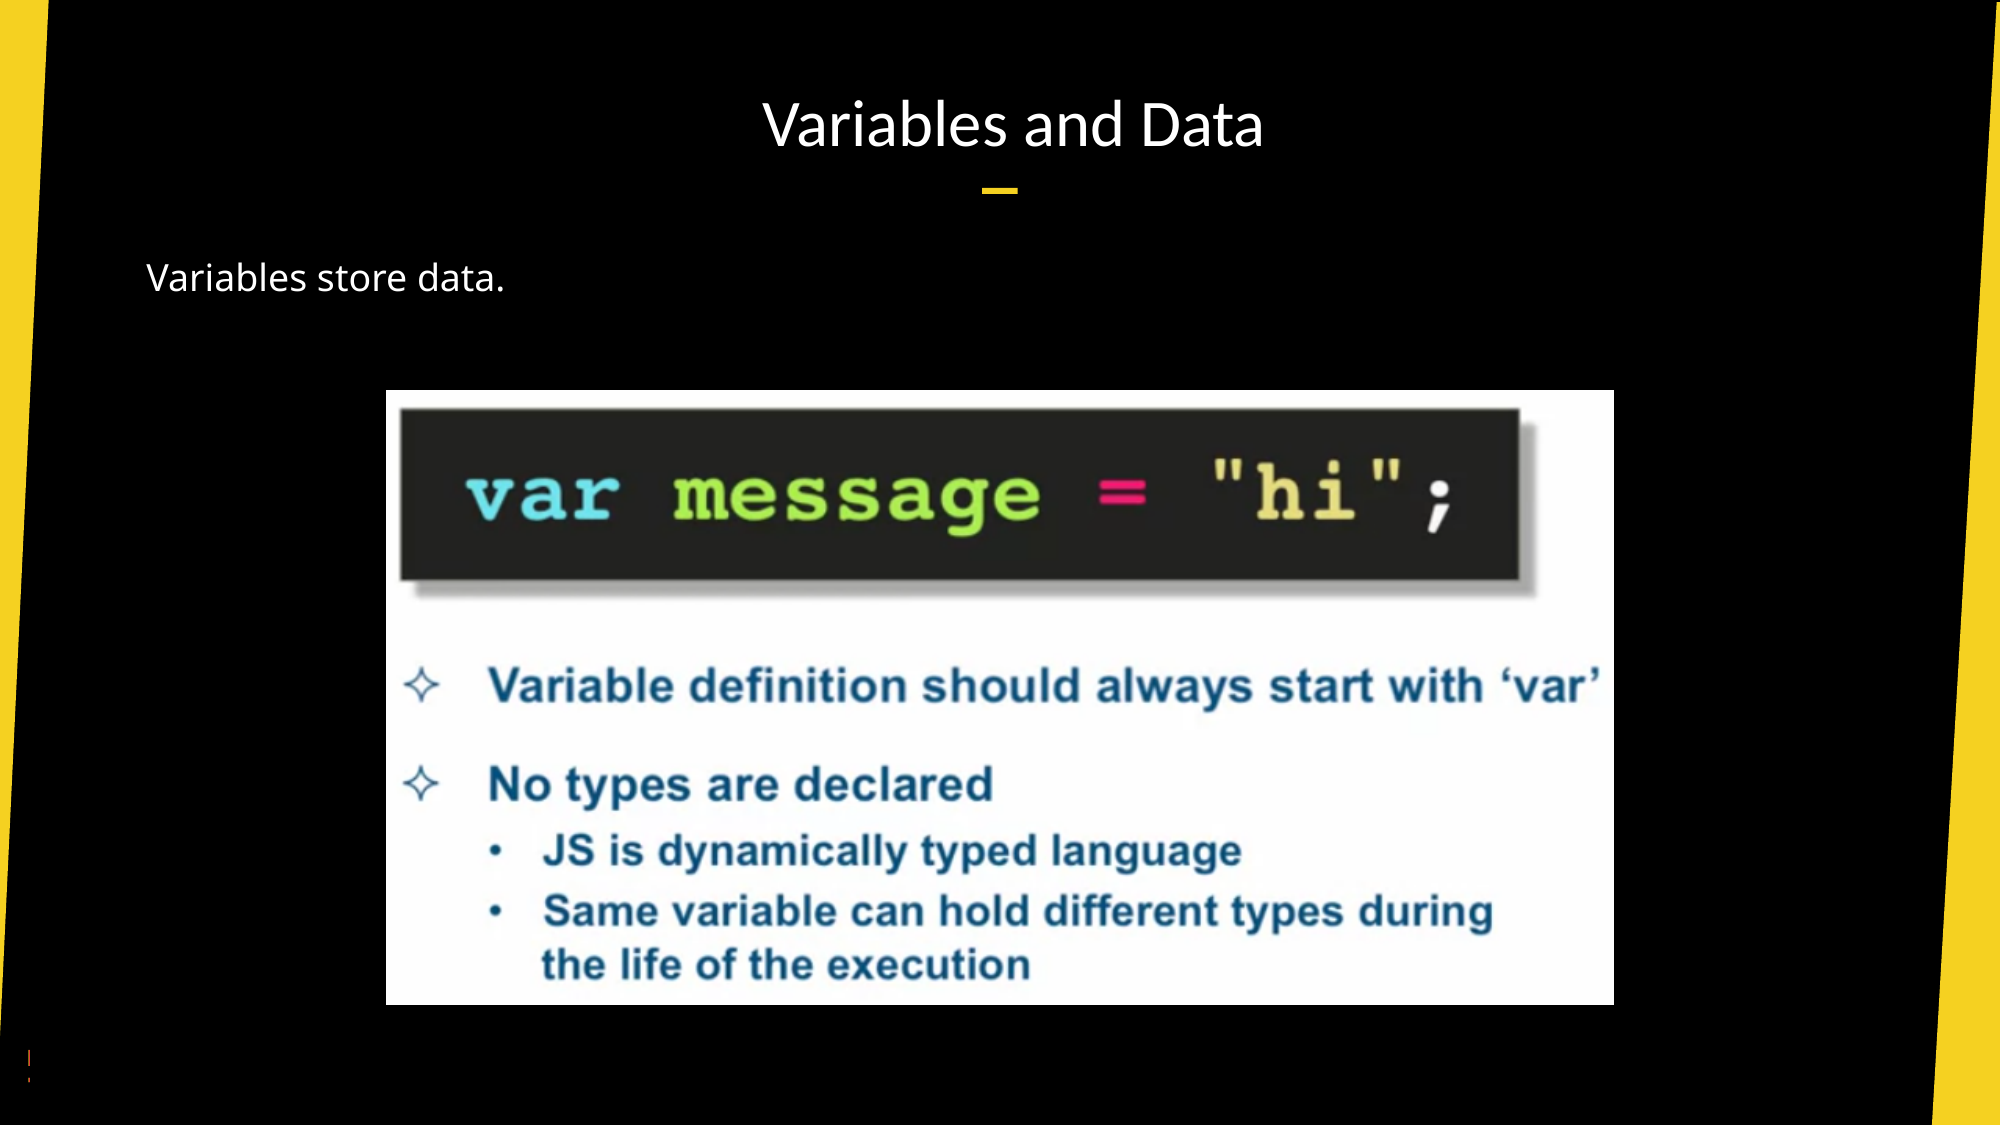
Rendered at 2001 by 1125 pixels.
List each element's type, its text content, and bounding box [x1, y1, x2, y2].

text_box [1930, 0, 2000, 1125]
text_box [0, 0, 50, 1058]
text_box [981, 187, 1019, 195]
picture [386, 390, 1614, 1005]
picture [10, 1042, 124, 1114]
text_box Variables store data. [131, 246, 1849, 307]
text_box Variables and Data [594, 50, 1434, 164]
